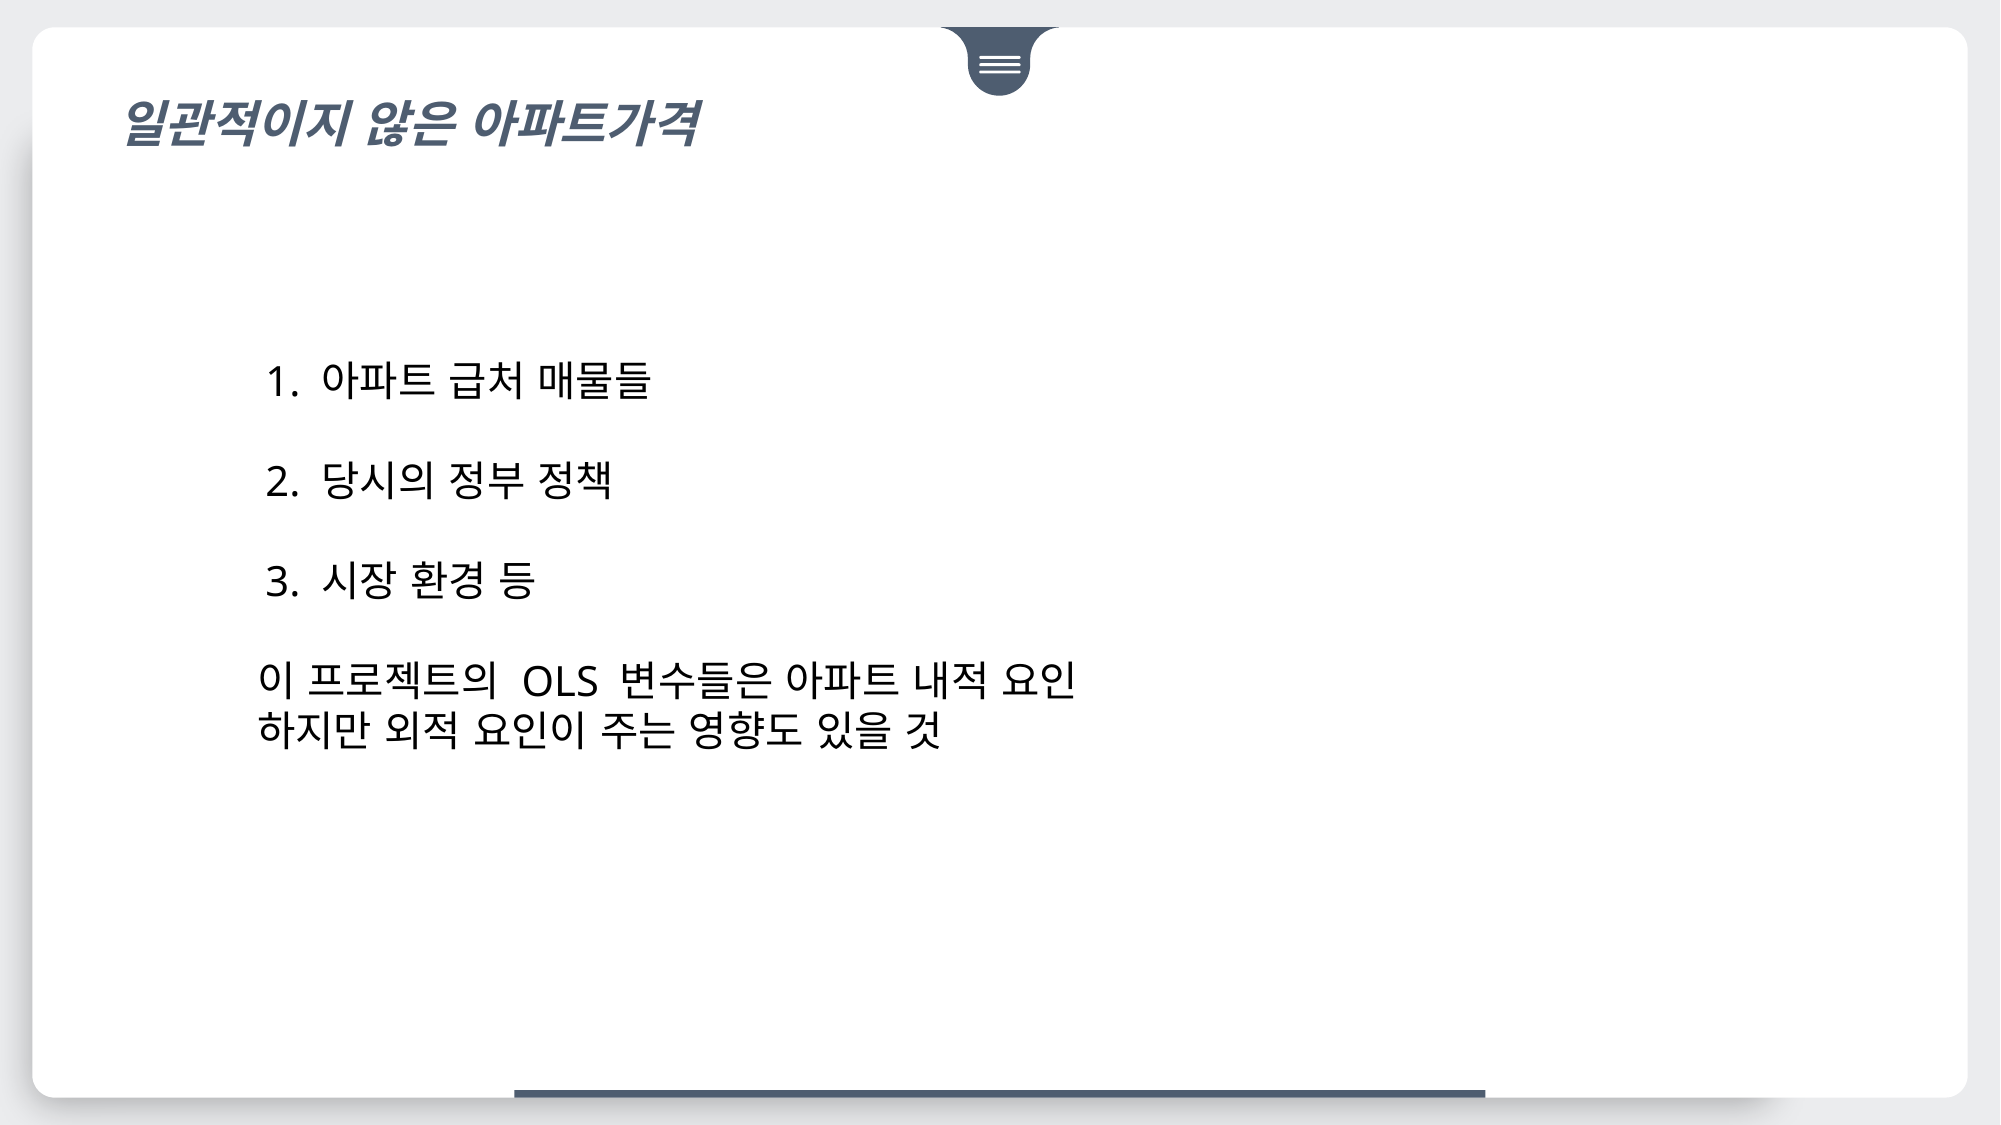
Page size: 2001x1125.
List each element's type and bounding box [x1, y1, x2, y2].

text_box [32, 27, 1968, 1098]
